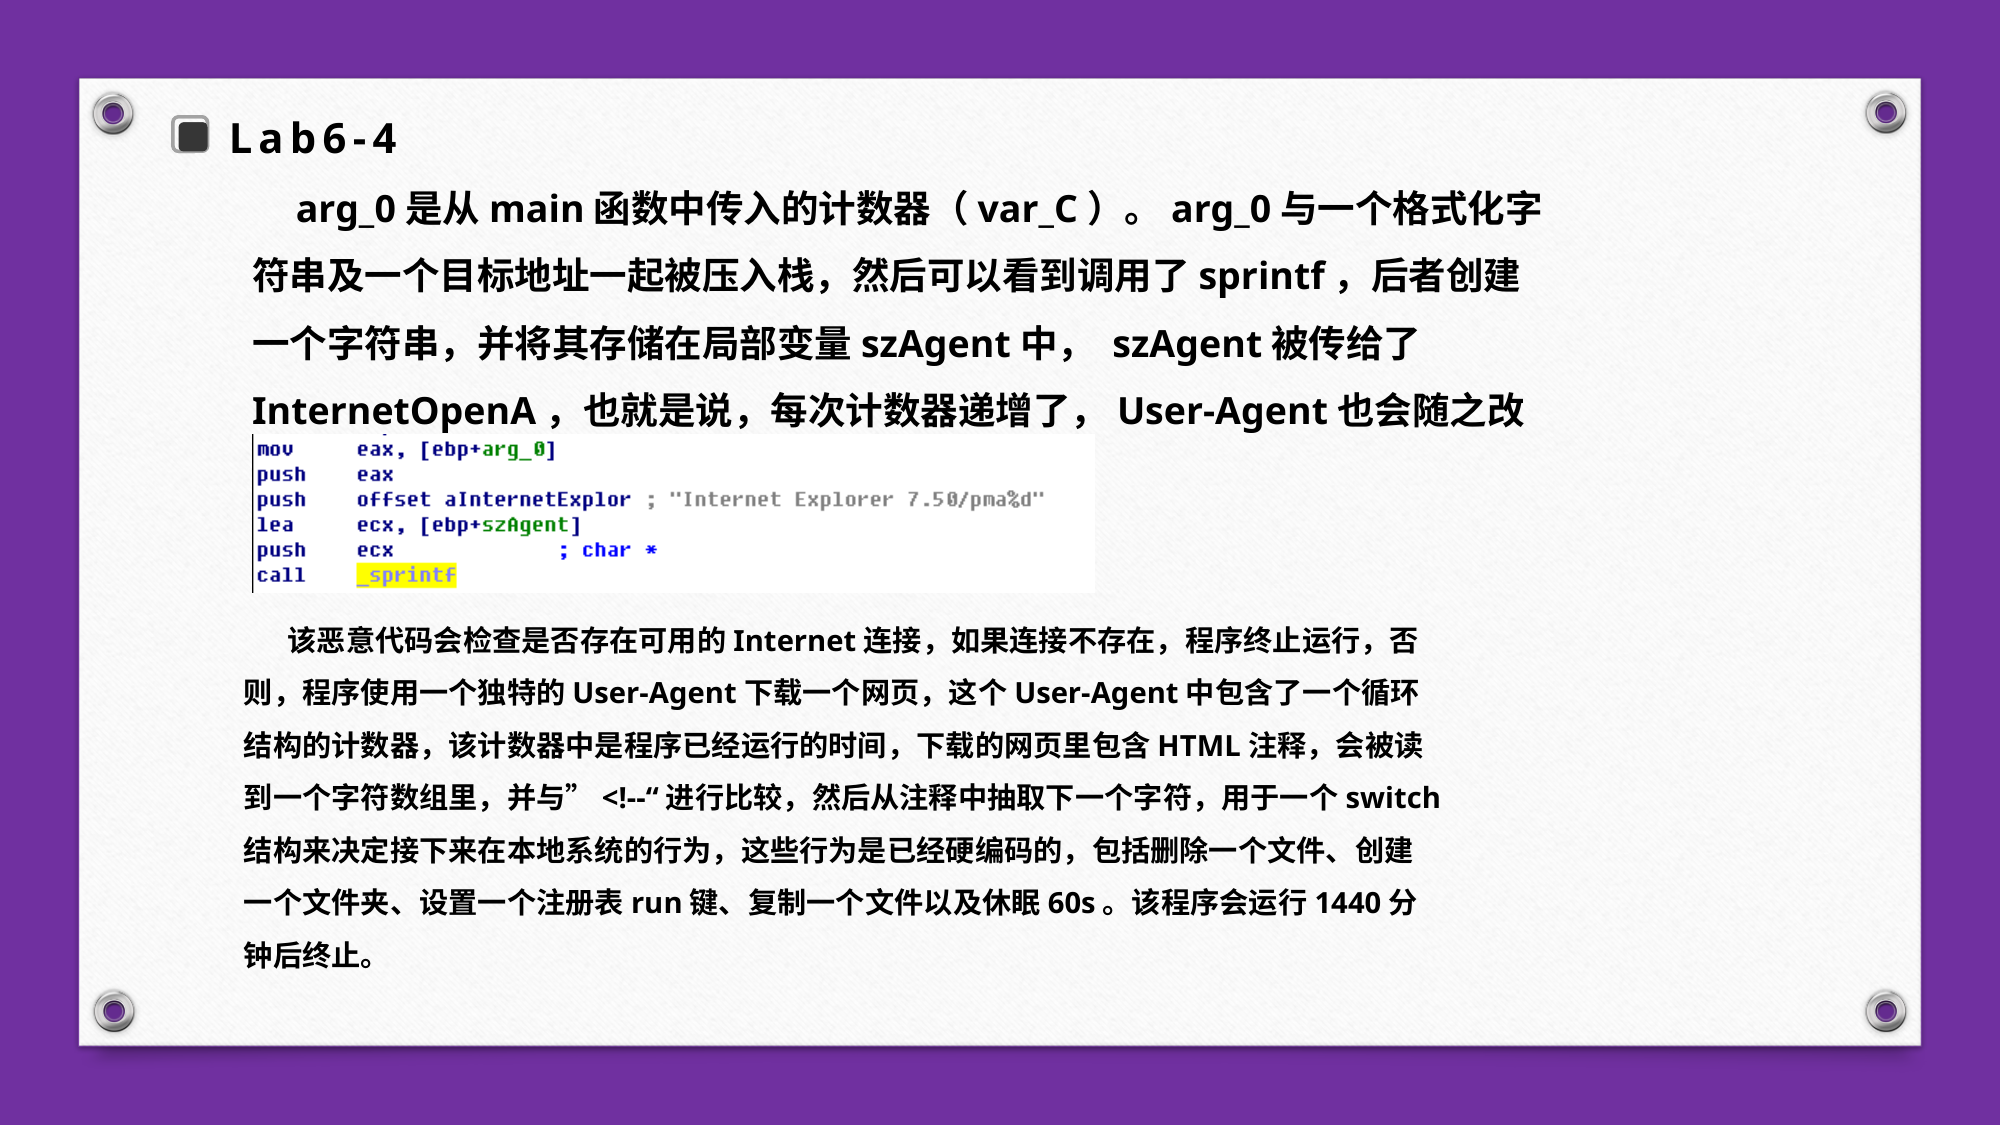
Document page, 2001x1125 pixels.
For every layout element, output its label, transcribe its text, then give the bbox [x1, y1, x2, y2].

text_box 该恶意代码会检查是否存在可用的Internet连接，如果连接不存在，程序终止运行，否则，程序使用一个独特的User-Agent下载一个网页，这个User-Agent中包含了一个循环结构的计数器，该计数器中是程序已经运行的时间，下载的网页里包含HTML注释，会被读到一个字符数组里，并与”<!--“进行比较，然后从注释中抽取下一个字符，用于一个switch结构来决定接下来在本地系统的行为，这些行为是已经硬编码的，包括删除一个文件、创建一个文件夹、设置一个注册表run键、复制一个文件以及休眠60s。该程序会运行1440分钟后终止。 [63, 597, 1458, 980]
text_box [172, 103, 612, 170]
text_box arg_0是从main函数中传入的计数器（var_C）。arg_0与一个格式化字符串及一个目标地址一起被压入栈，然后可以看到调用了sprintf，后者创建一个字符串，并将其存储在局部变量szAgent中， szAgent被传给了InternetOpenA，也就是说，每次计数器递增了，User-Agent也会随之改变。 [71, 154, 1570, 507]
picture [0, 0, 2000, 1125]
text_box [172, 116, 208, 152]
